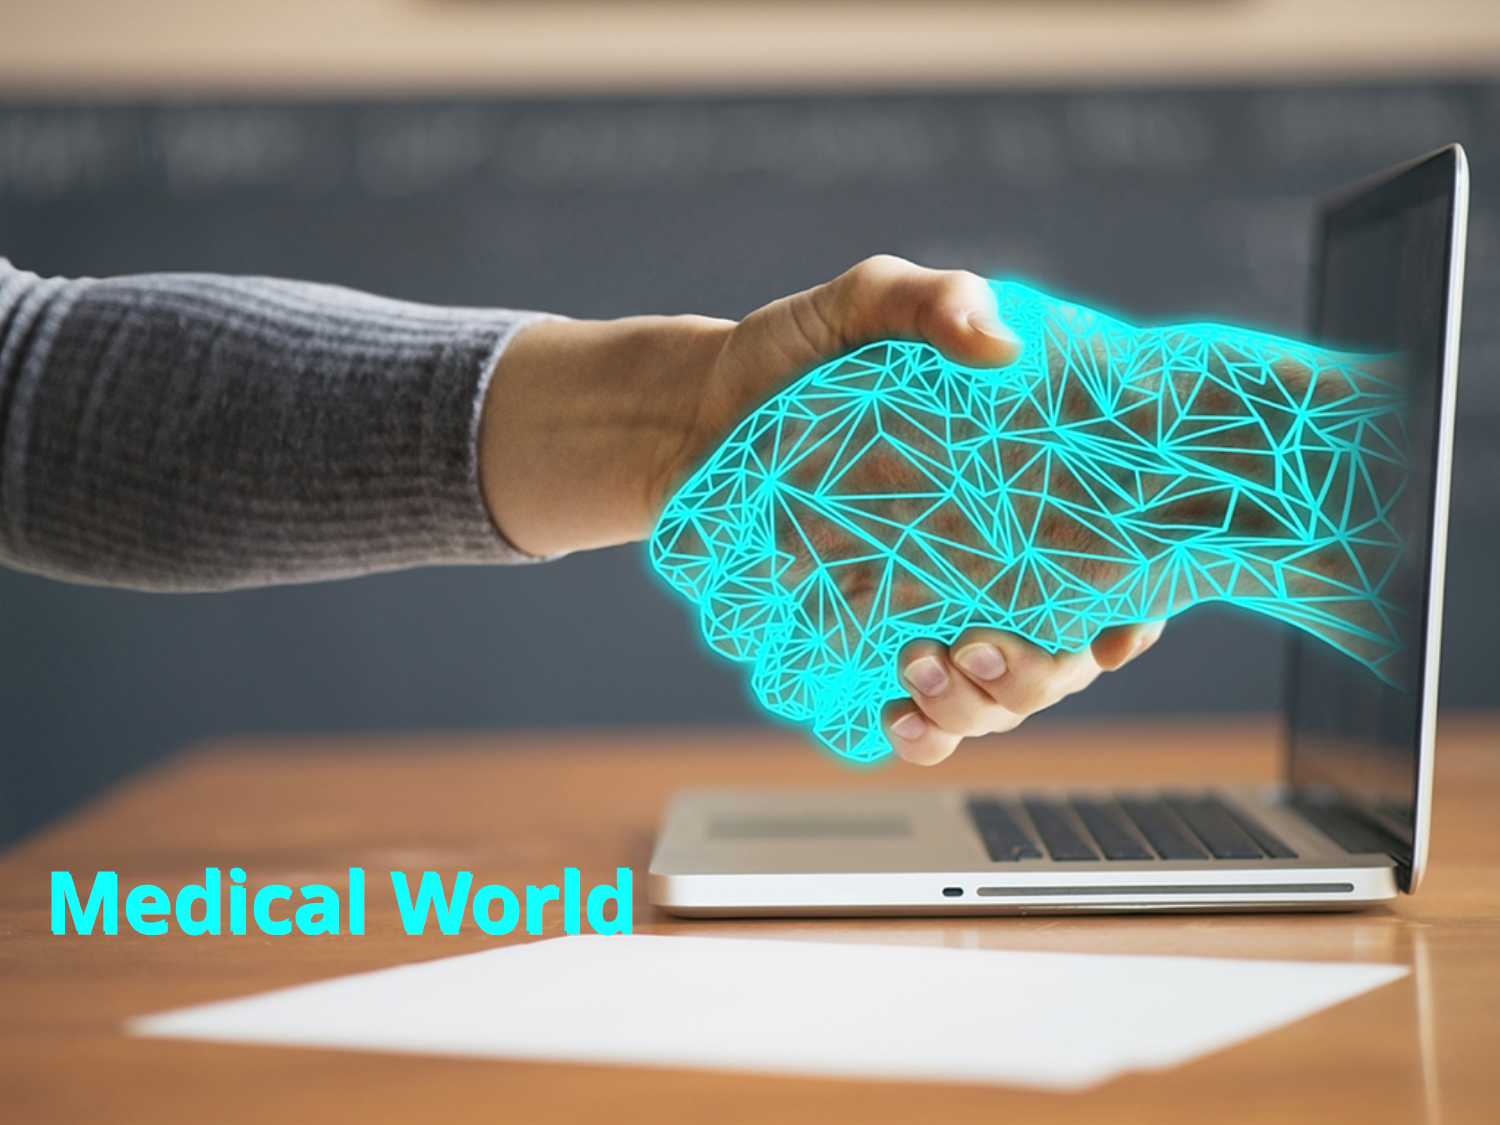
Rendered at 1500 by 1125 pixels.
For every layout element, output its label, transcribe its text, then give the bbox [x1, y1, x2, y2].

title Medical World [29, 822, 1087, 975]
picture [0, 0, 1500, 1125]
